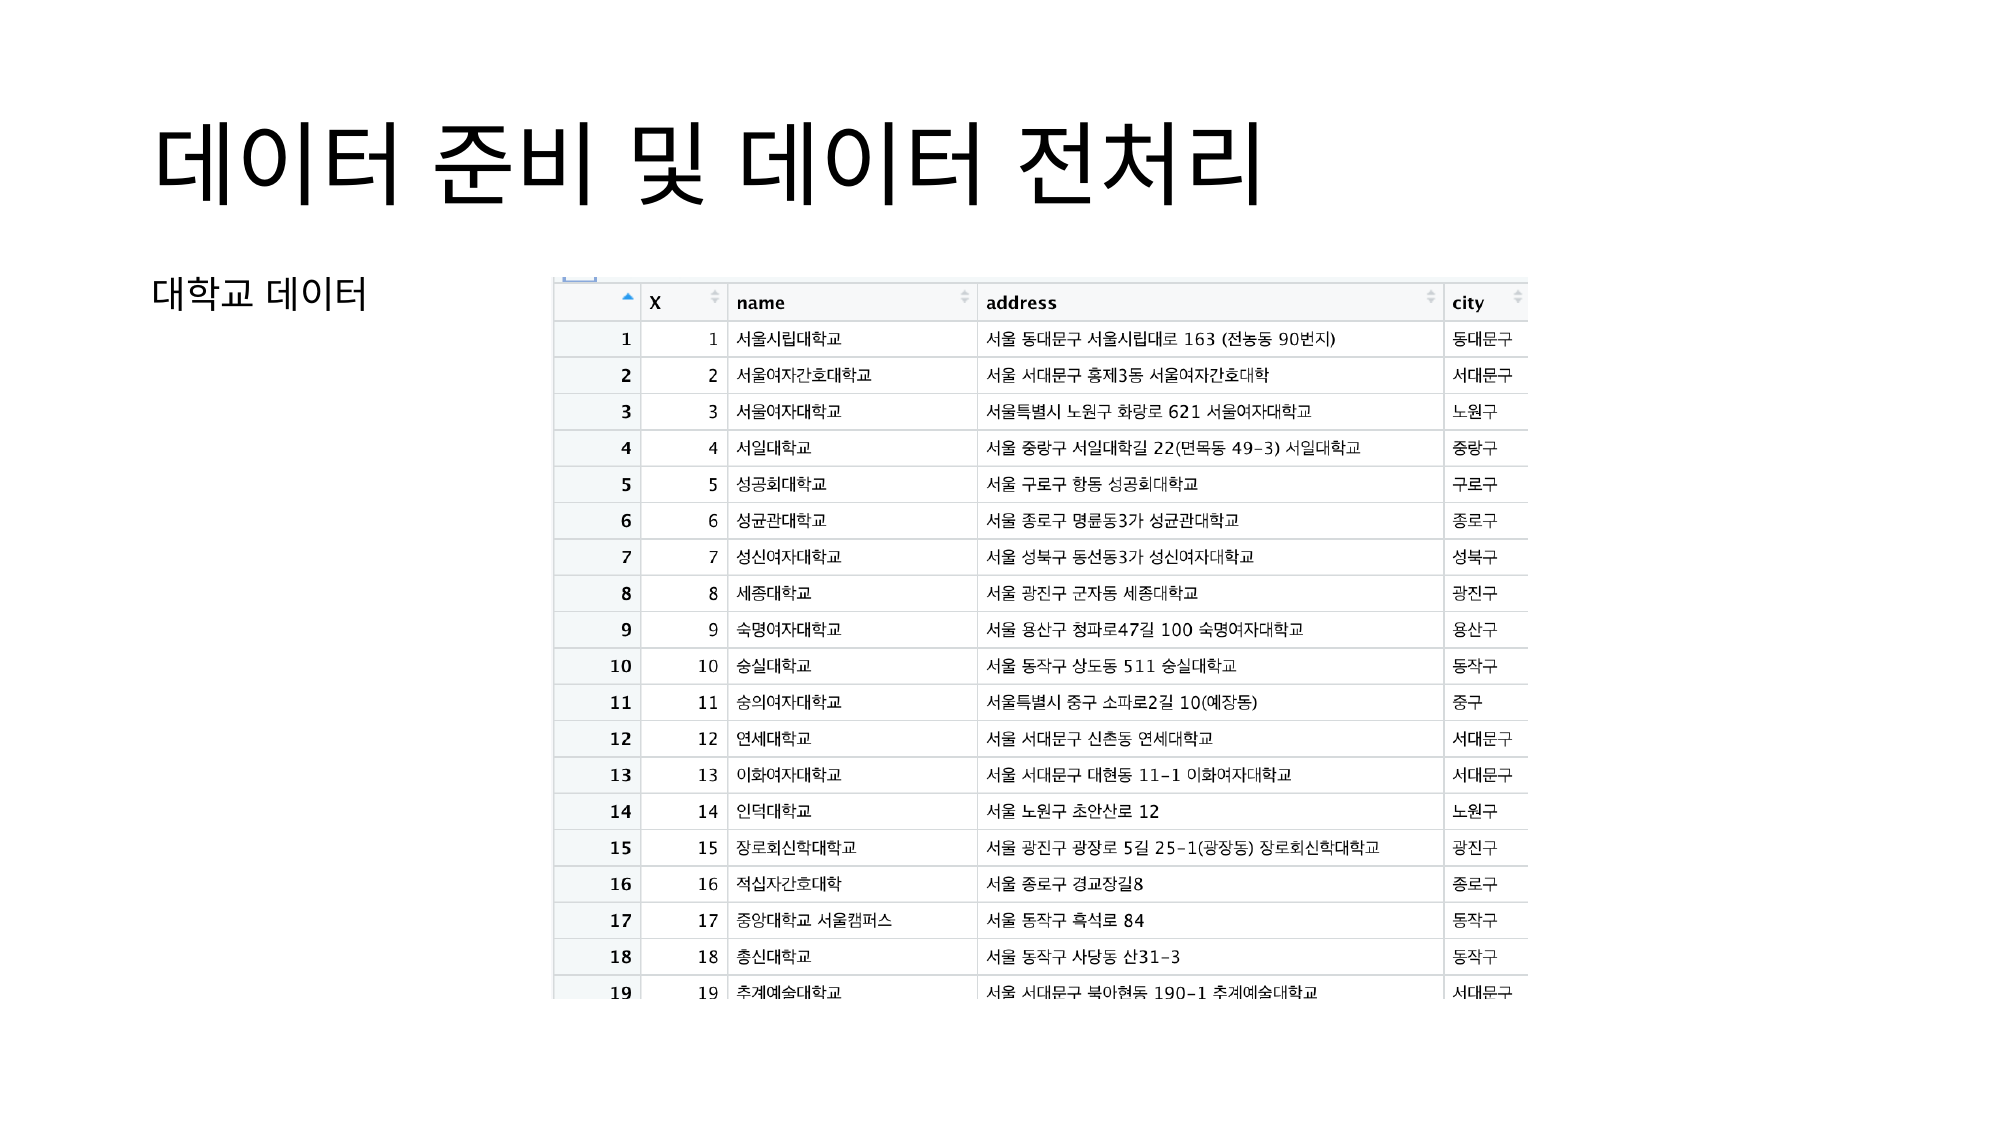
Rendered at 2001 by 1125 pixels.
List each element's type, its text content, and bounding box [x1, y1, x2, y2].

text_box 대학교 데이터 [137, 264, 385, 324]
title 데이터 준비 및 데이터 전처리 [137, 59, 1863, 278]
picture [551, 277, 1528, 999]
